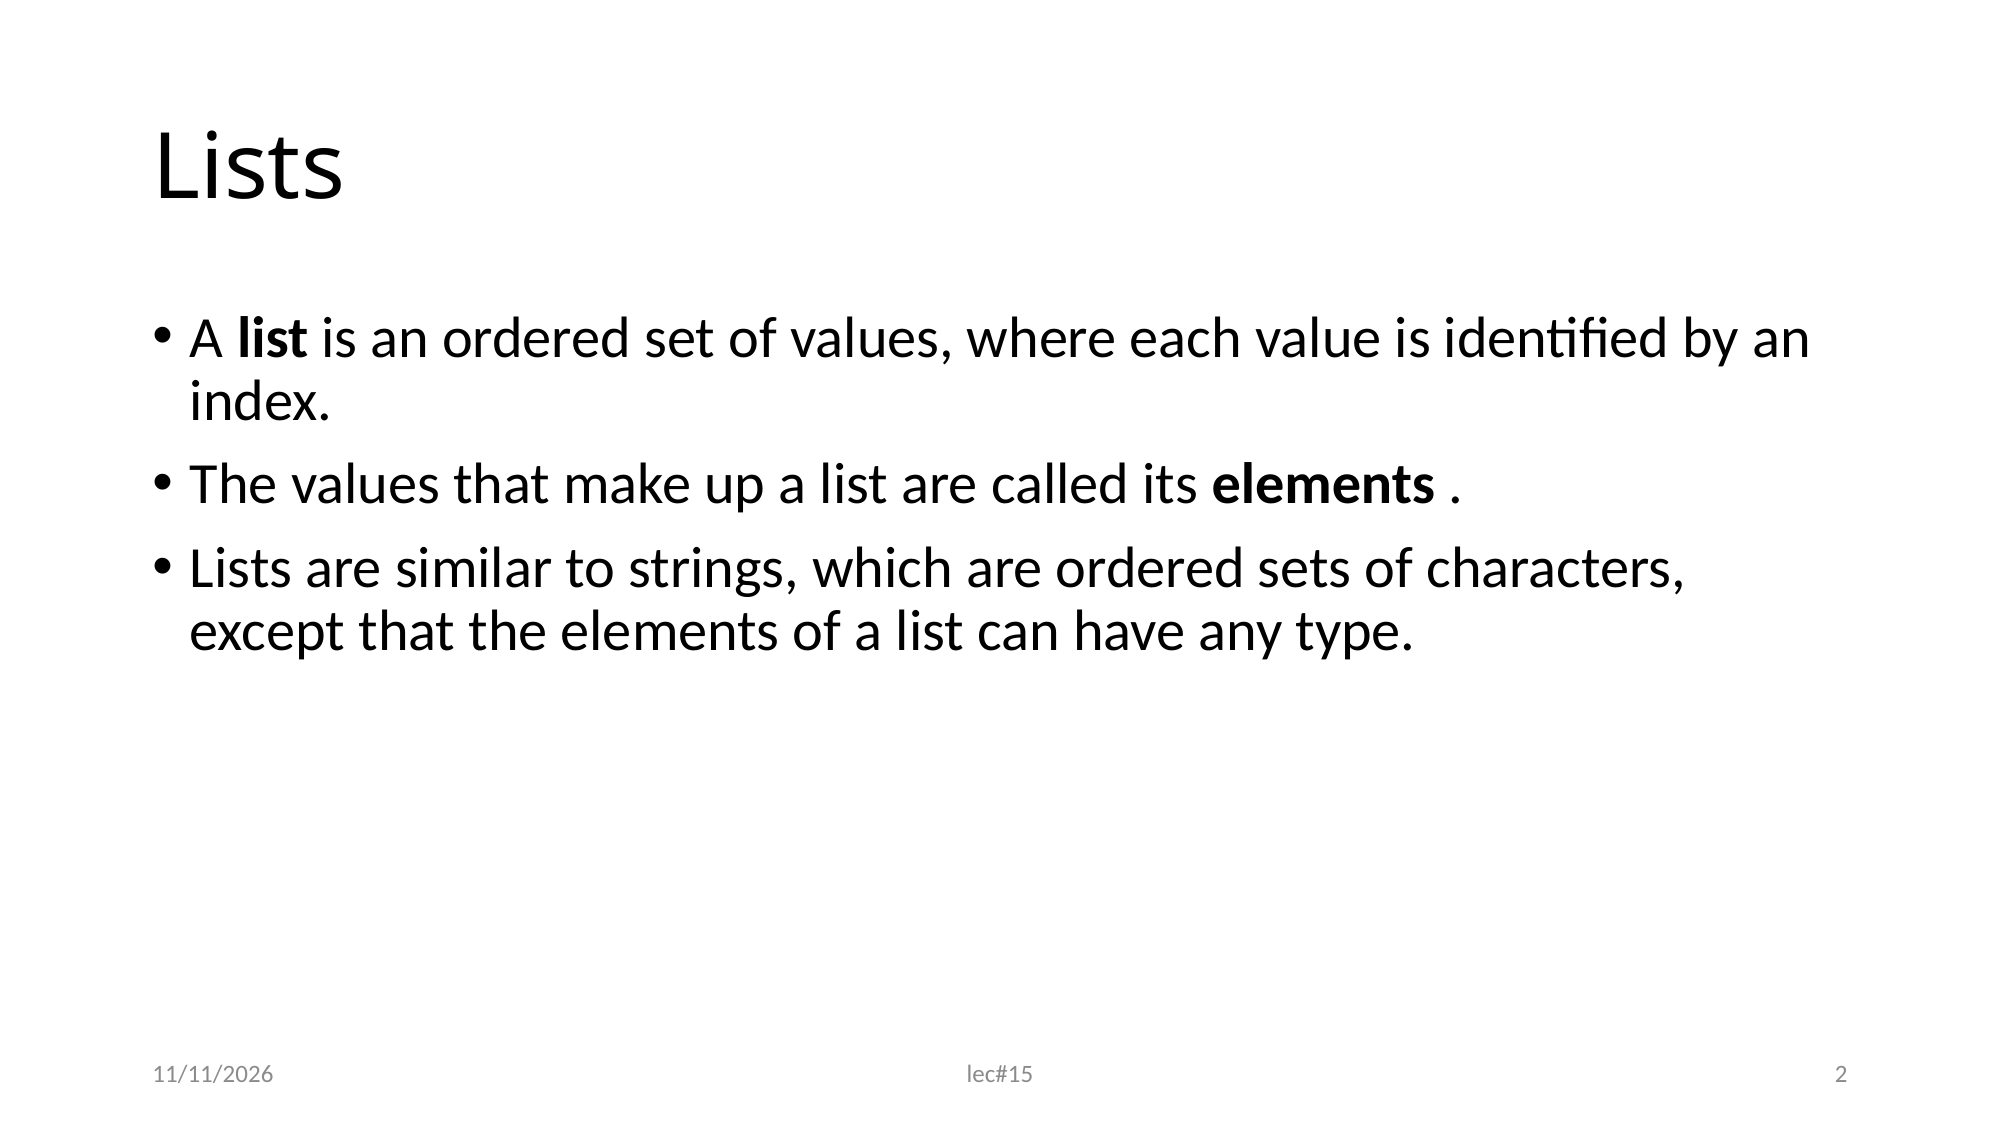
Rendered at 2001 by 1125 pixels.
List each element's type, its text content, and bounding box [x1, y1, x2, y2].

list A list is an ordered set of values, where each value is identified by an index. The values that make up a list are called its elements . Lists are similar to strings, which are ordered sets of characters, except that the elements of a list can have any type. [137, 299, 1863, 1014]
footer lec#15 [662, 1042, 1338, 1103]
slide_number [137, 1042, 588, 1103]
slide_number 2 [1412, 1042, 1863, 1103]
title Lists [137, 59, 1863, 278]
